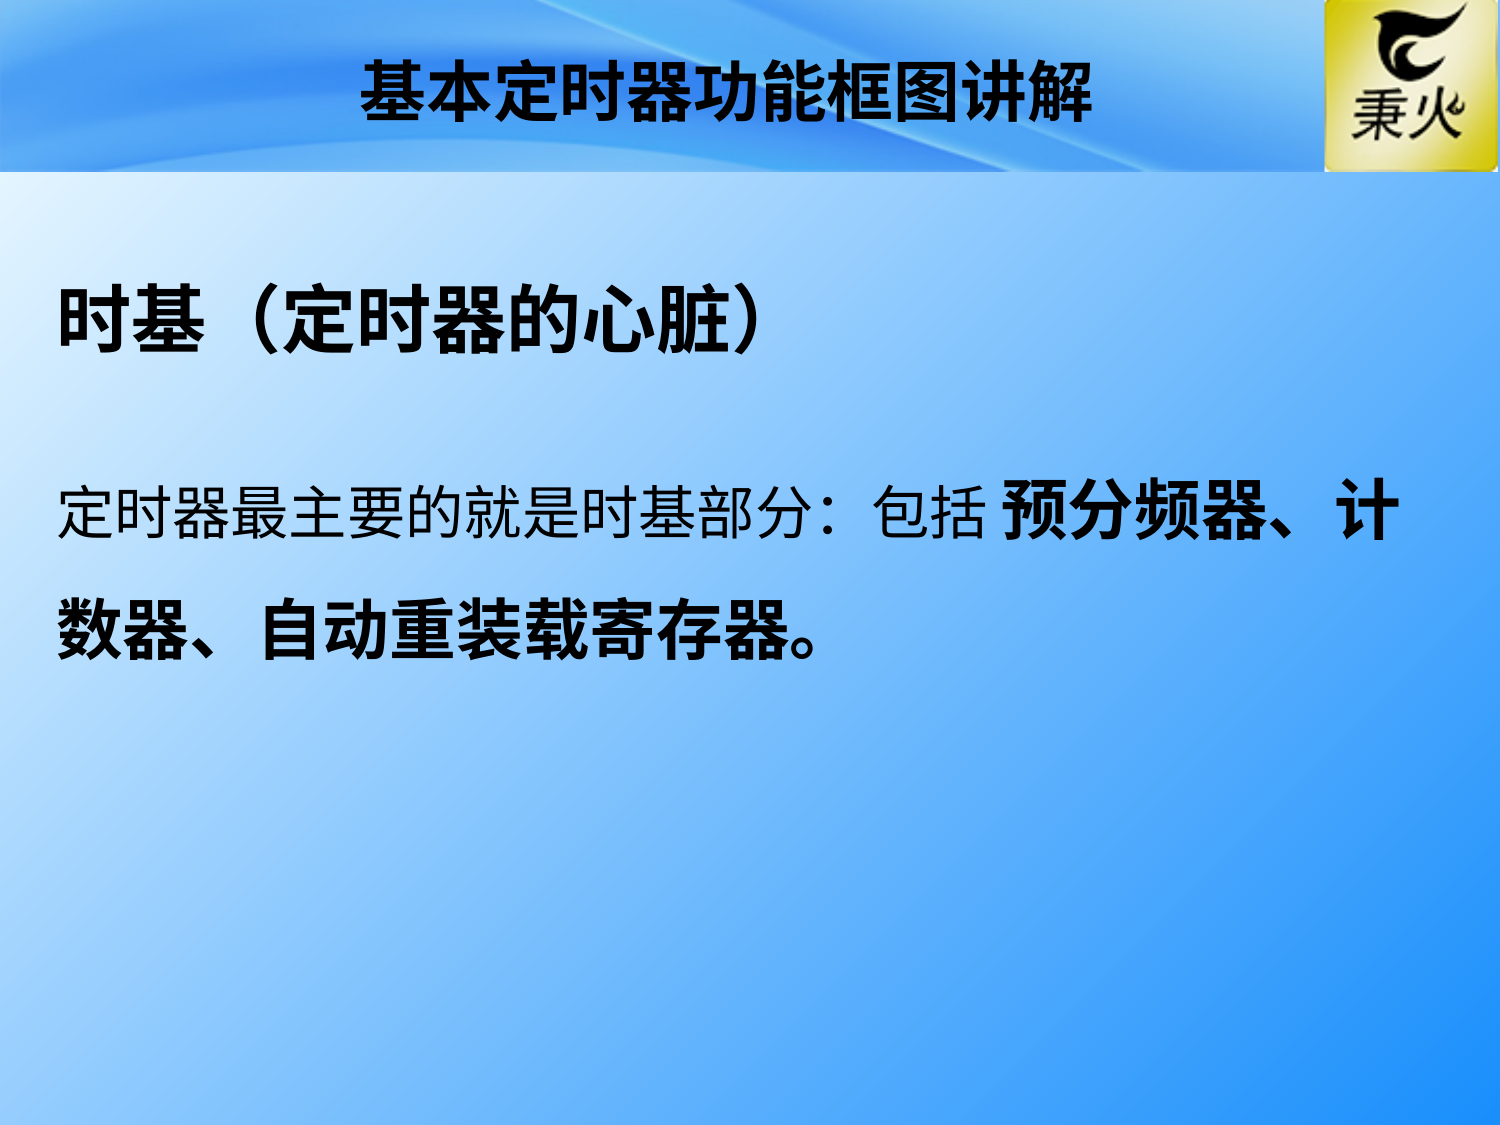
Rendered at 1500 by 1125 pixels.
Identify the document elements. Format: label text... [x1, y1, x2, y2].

text_box 时基（定时器的心脏） [41, 219, 1459, 370]
picture [0, 0, 1498, 172]
text_box 定时器最主要的就是时基部分：包括 预分频器、计数器、自动重装载寄存器。 [41, 420, 1459, 676]
